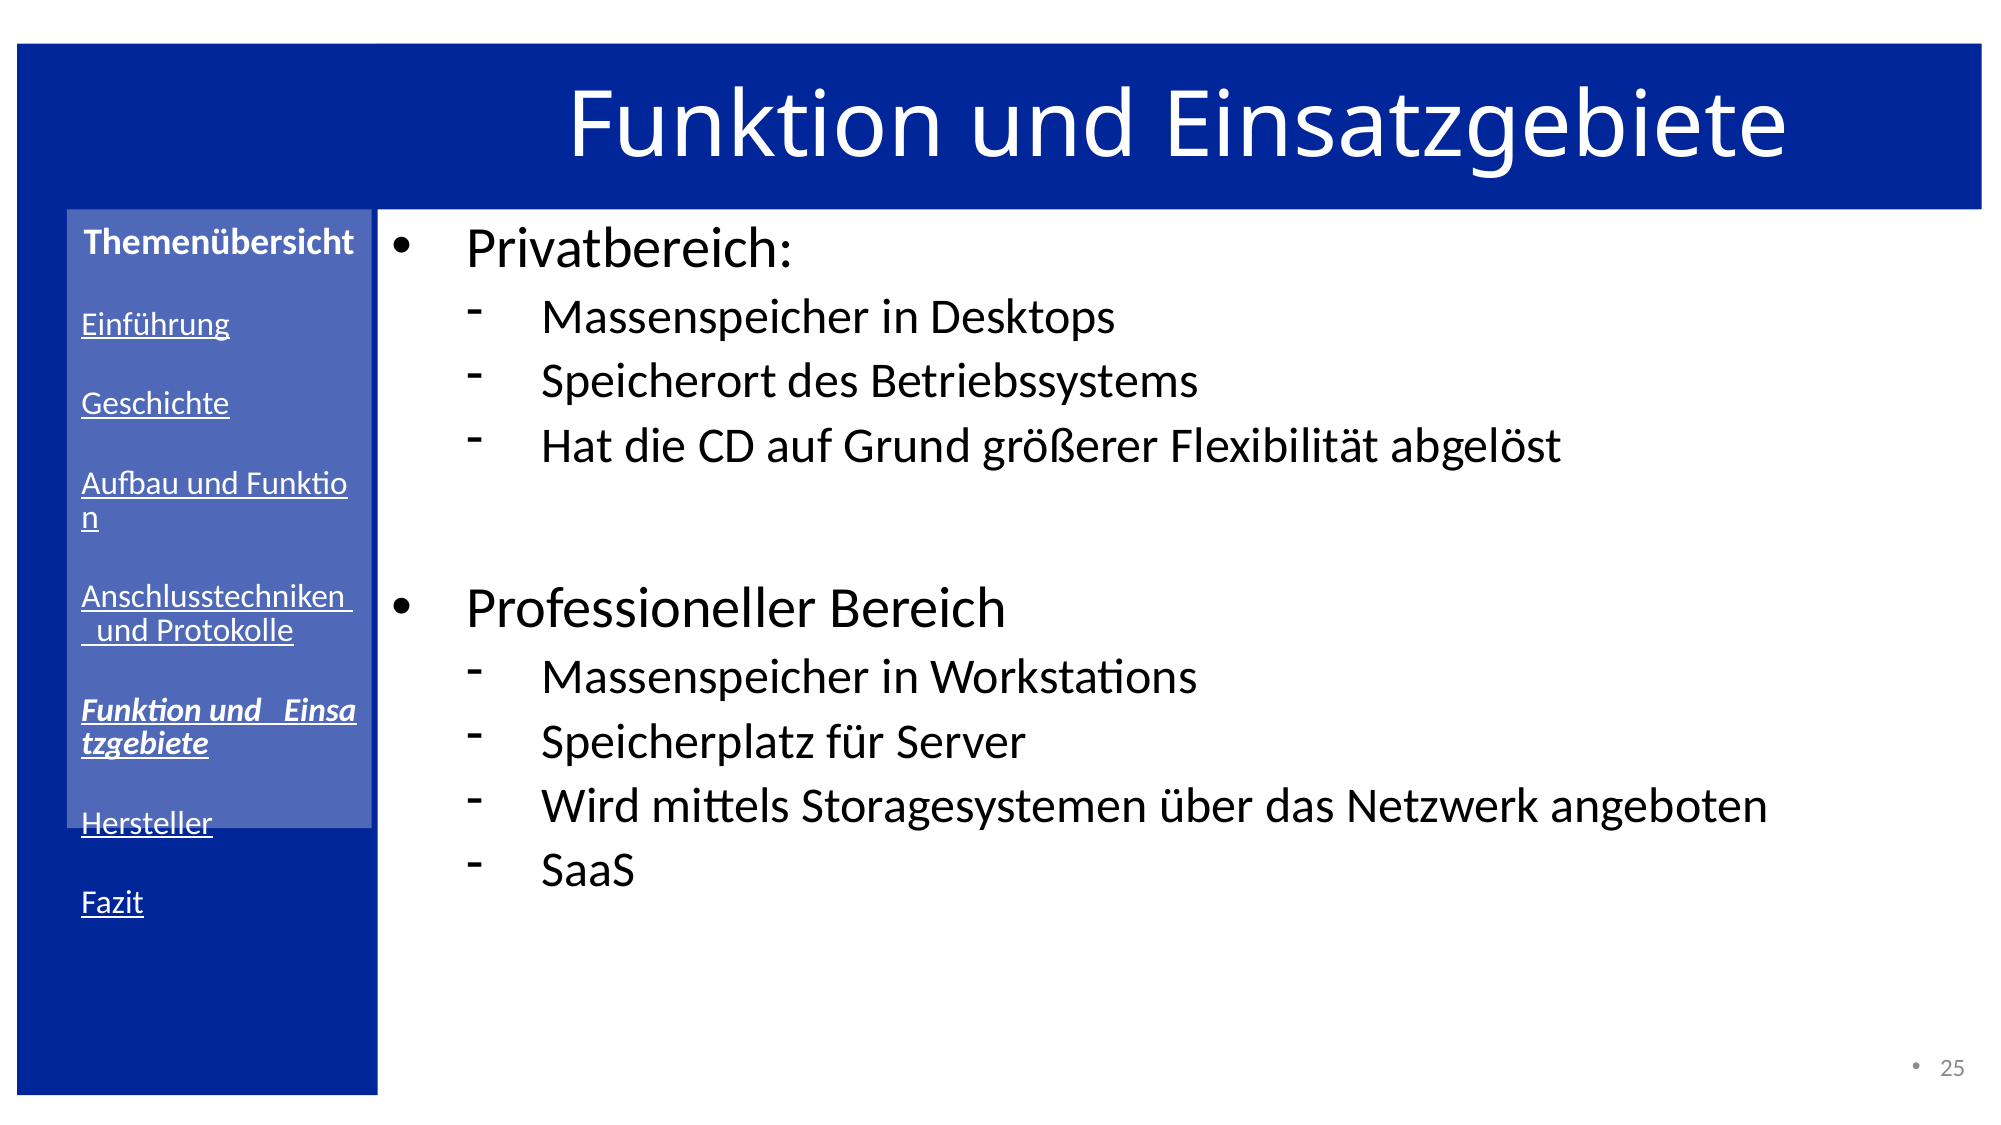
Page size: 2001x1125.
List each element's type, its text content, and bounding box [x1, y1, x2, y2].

list Privatbereich: Massenspeicher in Desktops Speicherort des Betriebssystems Hat die CD auf Grund größerer Flexibilität abgelöst Professioneller Bereich Massenspeicher in Workstations Speicherplatz für Server Wird mittels Storagesystemen über das Netzwerk angeboten SaaS [376, 210, 1981, 1015]
slide_number 25 [1530, 1036, 1981, 1096]
title Funktion und Einsatzgebiete [376, 43, 1981, 210]
